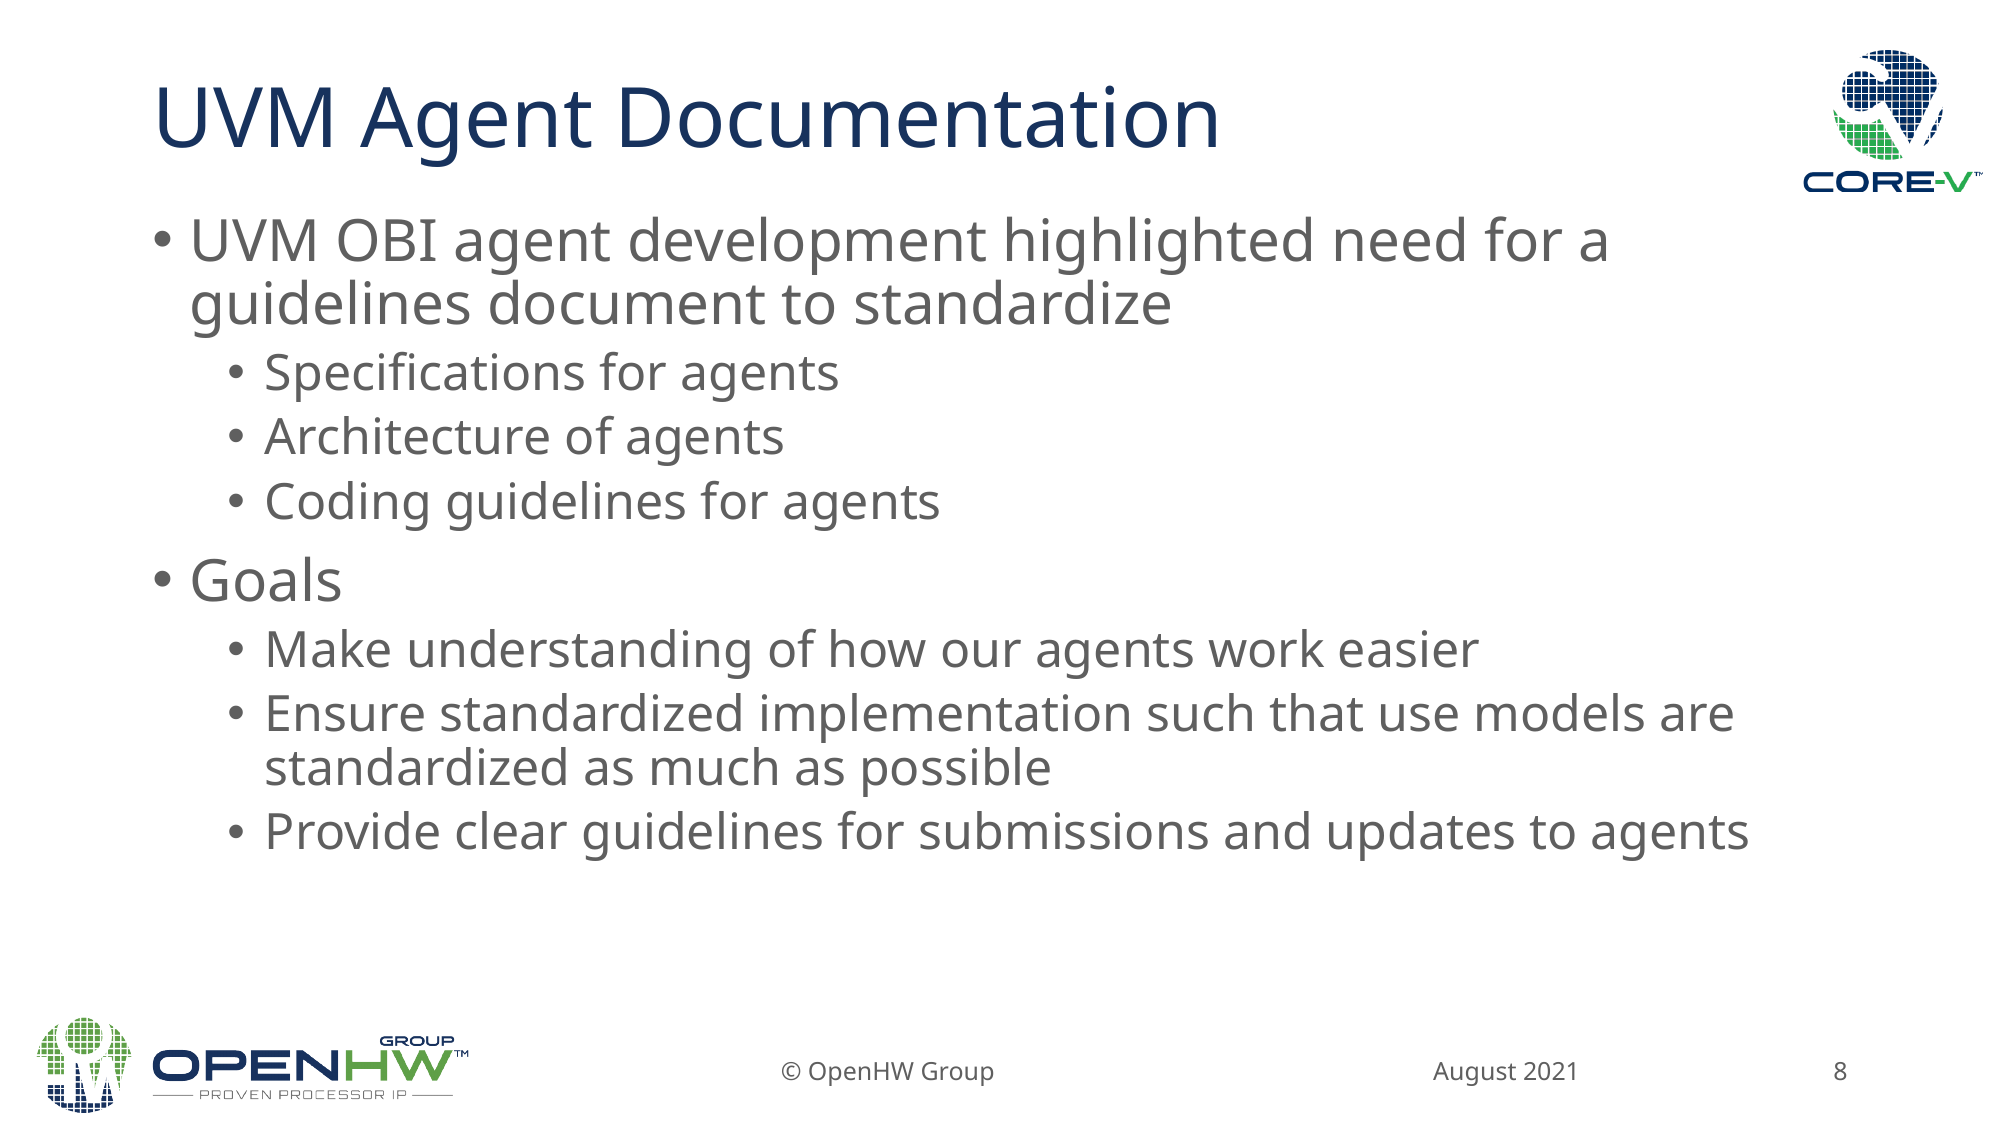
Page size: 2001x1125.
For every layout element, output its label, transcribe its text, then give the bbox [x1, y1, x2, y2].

list UVM OBI agent development highlighted need for a guidelines document to standardize Specifications for agents Architecture of agents Coding guidelines for agents Goals Make understanding of how our agents work easier Ensure standardized implementation such that use models are standardized as much as possible Provide clear guidelines for submissions and updates to agents [137, 203, 1863, 1014]
footer © OpenHW Group [550, 1042, 1226, 1103]
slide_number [1335, 1040, 1678, 1101]
title UVM Agent Documentation [137, 59, 1804, 181]
slide_number 8 [1782, 1042, 1863, 1103]
picture [32, 1013, 473, 1117]
